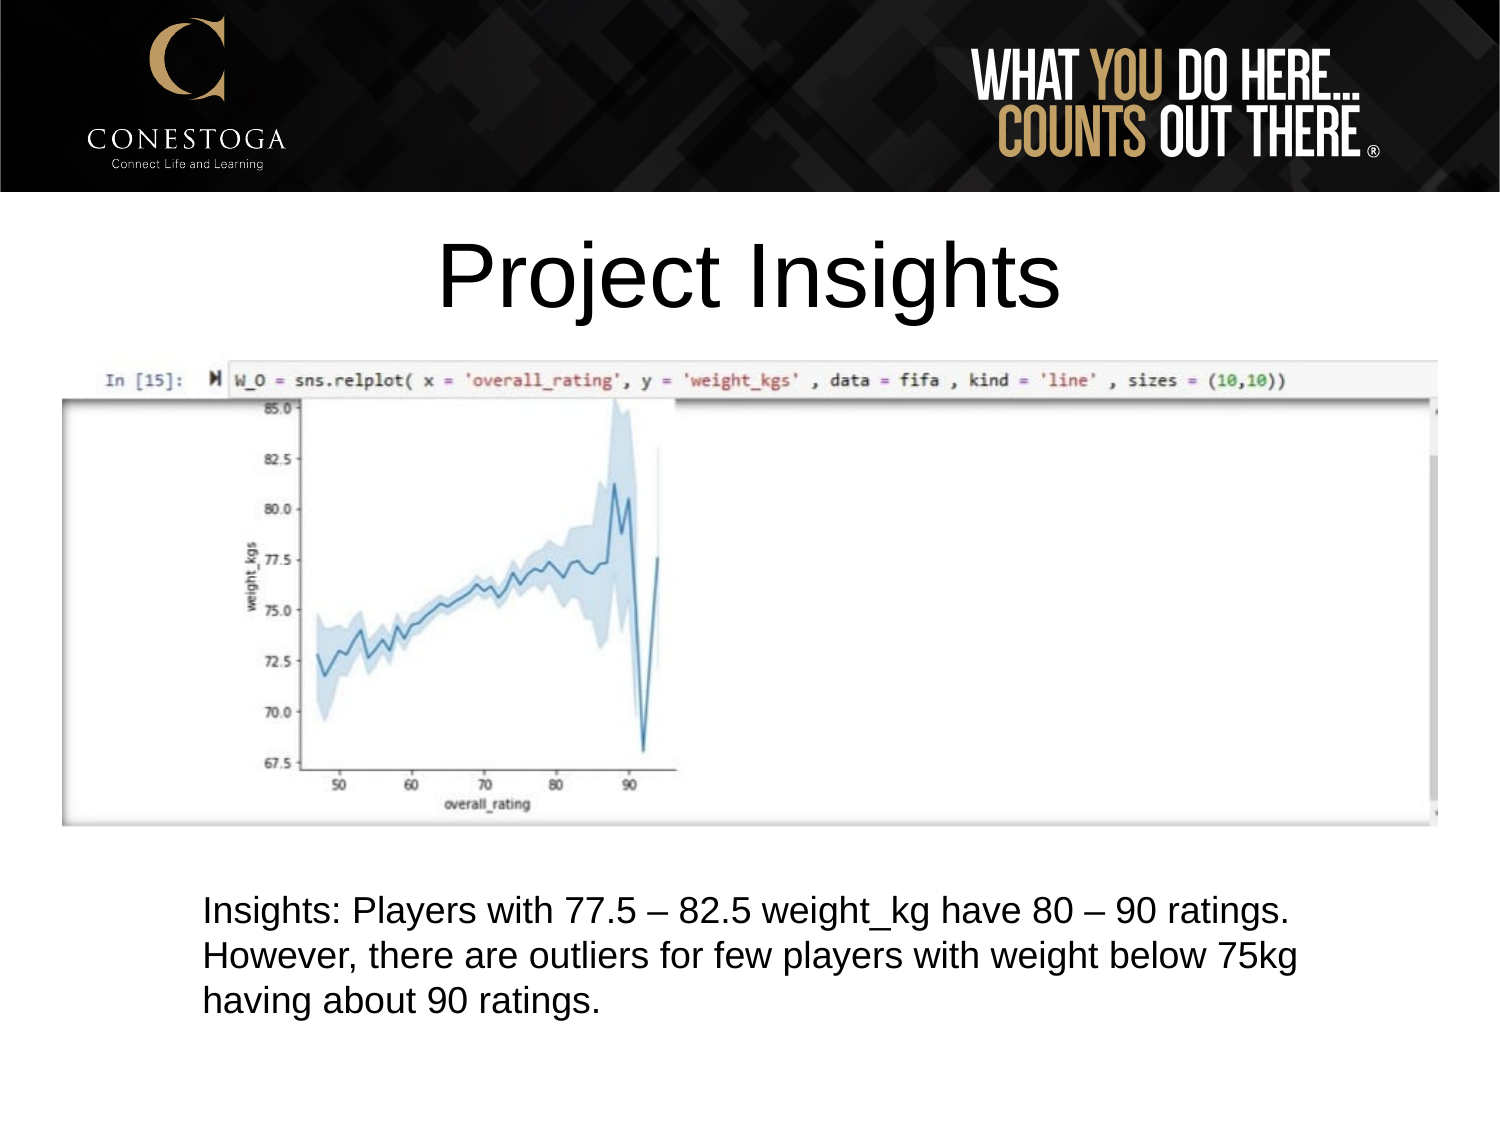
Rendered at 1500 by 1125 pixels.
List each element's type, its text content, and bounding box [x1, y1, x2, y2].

picture [62, 349, 1438, 838]
picture [0, 0, 1500, 192]
text_box Insights: Players with 77.5 – 82.5 weight_kg have 80 – 90 ratings. However, there are outliers for few players with weight below 75kg having about 90 ratings. [187, 878, 1375, 1074]
title Project Insights [75, 224, 1425, 318]
